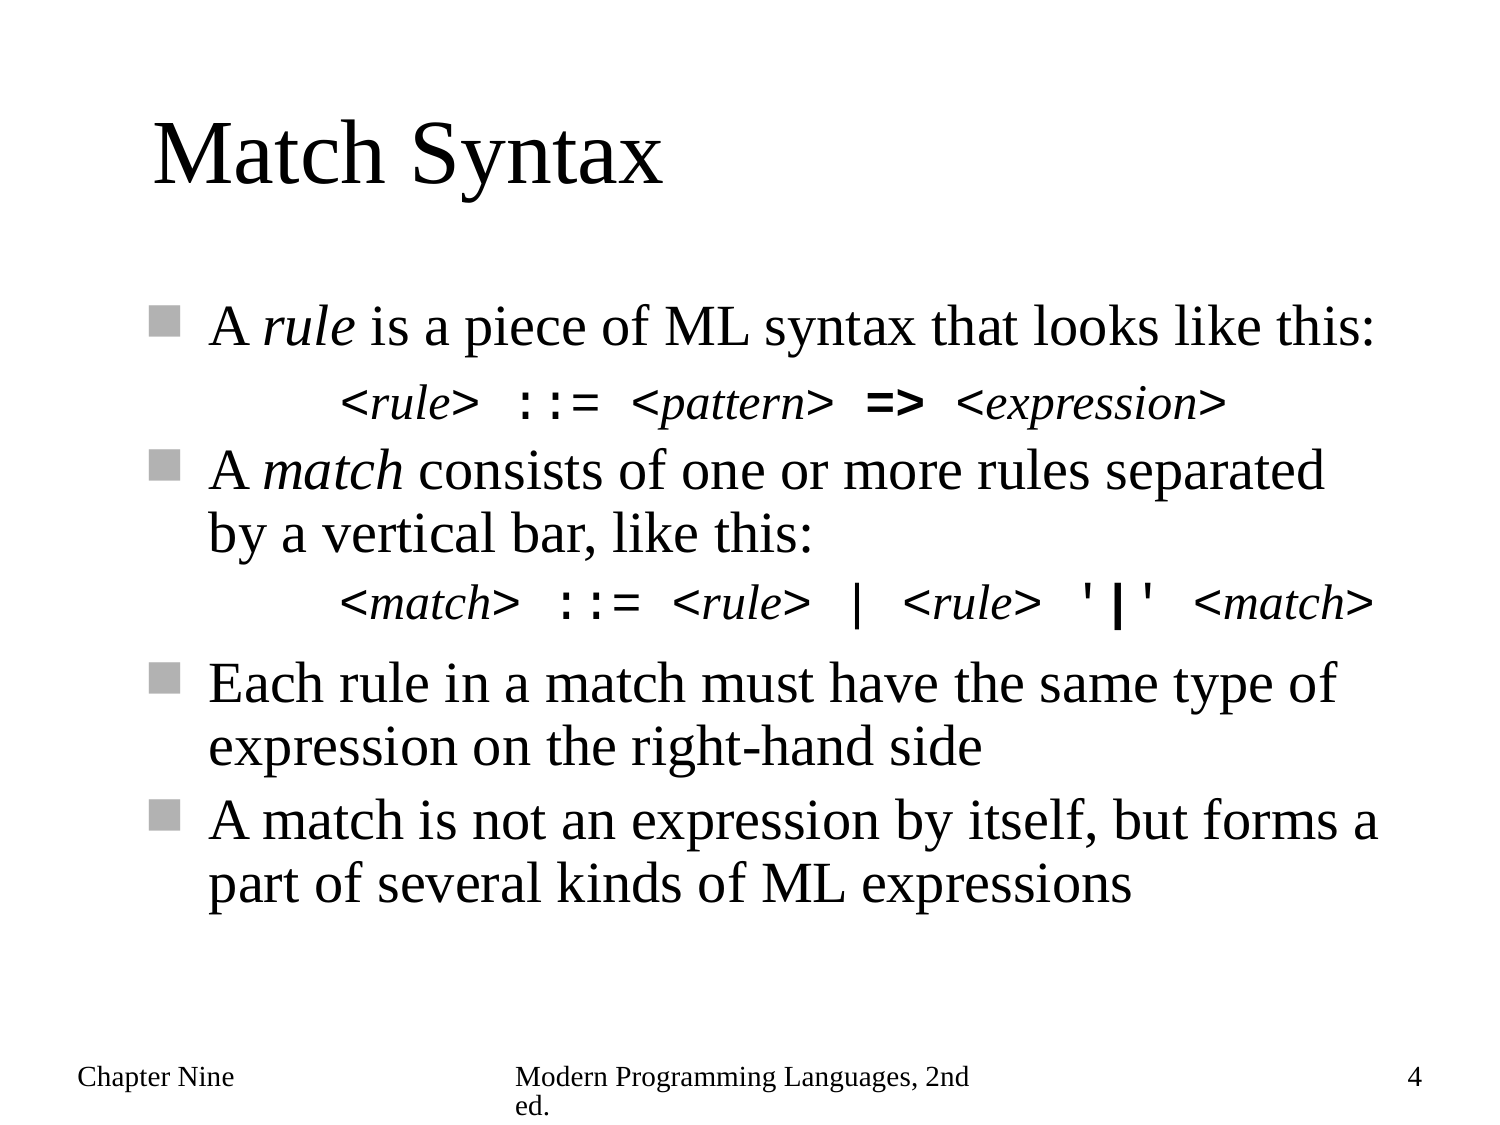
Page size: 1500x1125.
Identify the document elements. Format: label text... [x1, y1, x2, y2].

text_box <match> ::= <rule> | <rule> '|' <match> [324, 562, 1390, 638]
footer Modern Programming Languages, 2nd ed. [499, 1036, 1001, 1113]
slide_number Chapter Nine [62, 1036, 401, 1113]
slide_number 4 [1124, 1036, 1438, 1113]
text_box <rule> ::= <pattern> => <expression> [325, 362, 1243, 438]
list A rule is a piece of ML syntax that looks like this: A match consists of one or more rules separated by a vertical bar, like this: Each rule in a match must have the same type of expression on the right-hand side A match is not an expression by itself, but forms a part of several kinds of ML expressions [137, 287, 1413, 963]
title Match Syntax [137, 56, 1413, 238]
